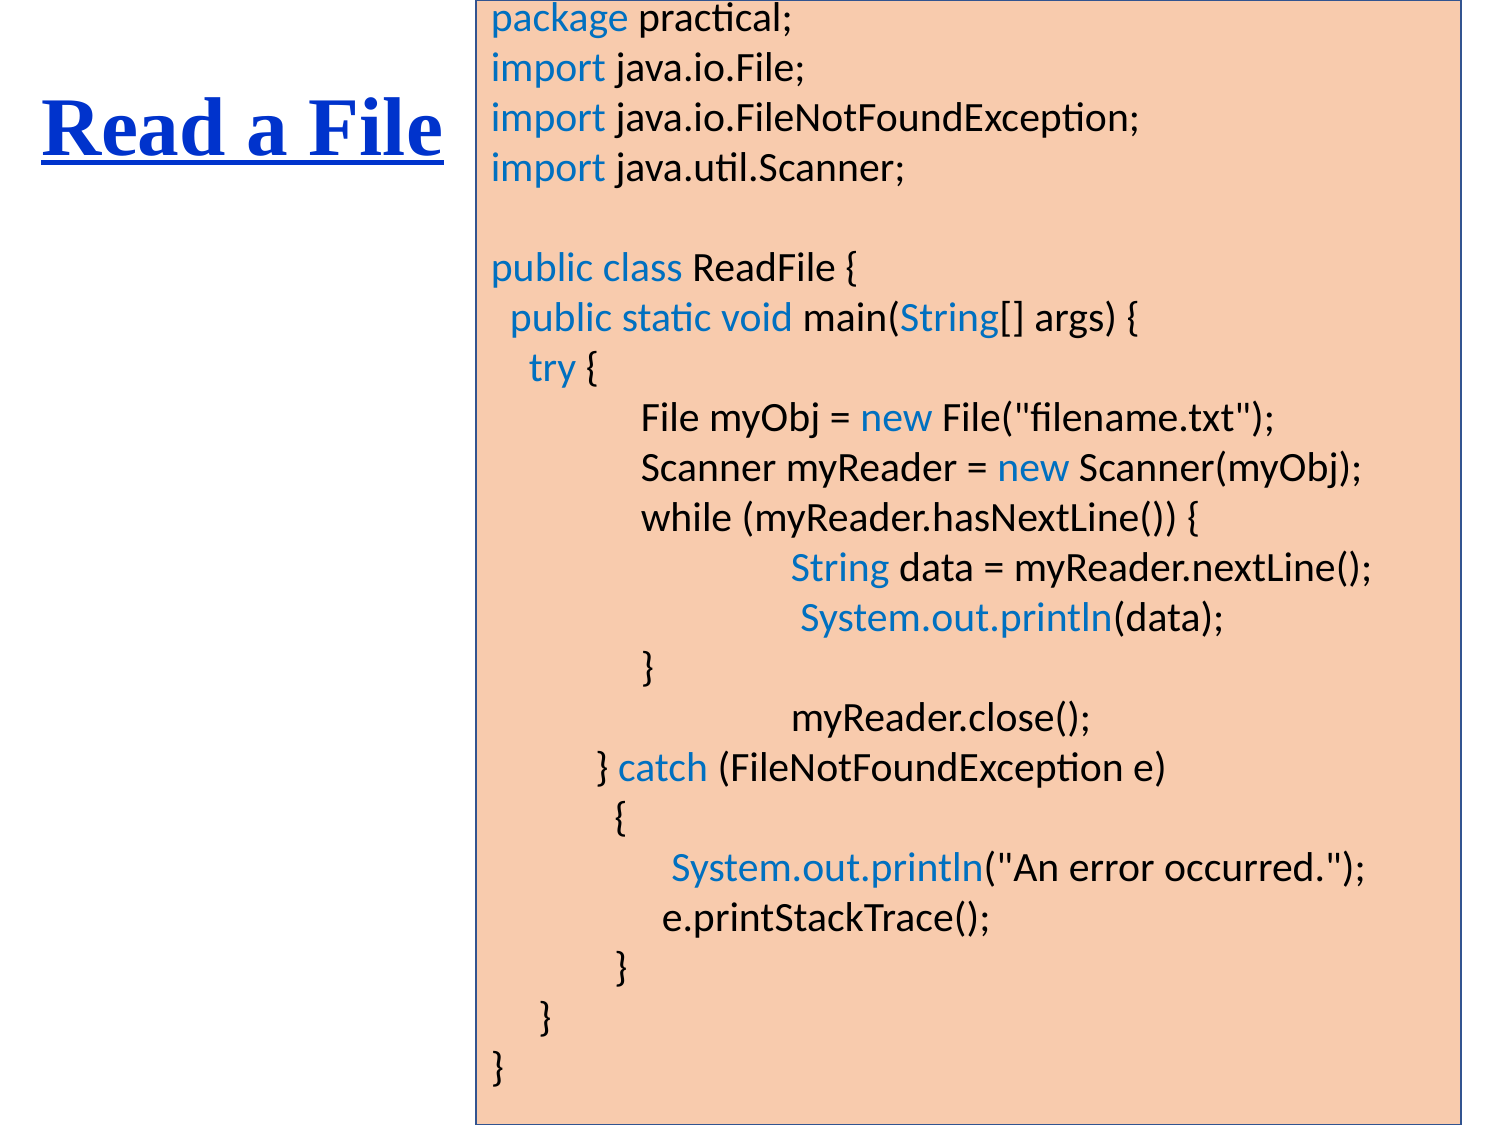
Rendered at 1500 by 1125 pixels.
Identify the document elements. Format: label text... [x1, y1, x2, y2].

text_box package practical; import java.io.File; import java.io.FileNotFoundException; import java.util.Scanner; public class ReadFile { public static void main(String[] args) { try { File myObj = new File("filename.txt"); Scanner myReader = new Scanner(myObj); while (myReader.hasNextLine()) { String data = myReader.nextLine(); System.out.println(data); } myReader.close(); } catch (FileNotFoundException e) { System.out.println("An error occurred."); e.printStackTrace(); } } } [475, 0, 1462, 1125]
title Read a File [26, 51, 475, 206]
